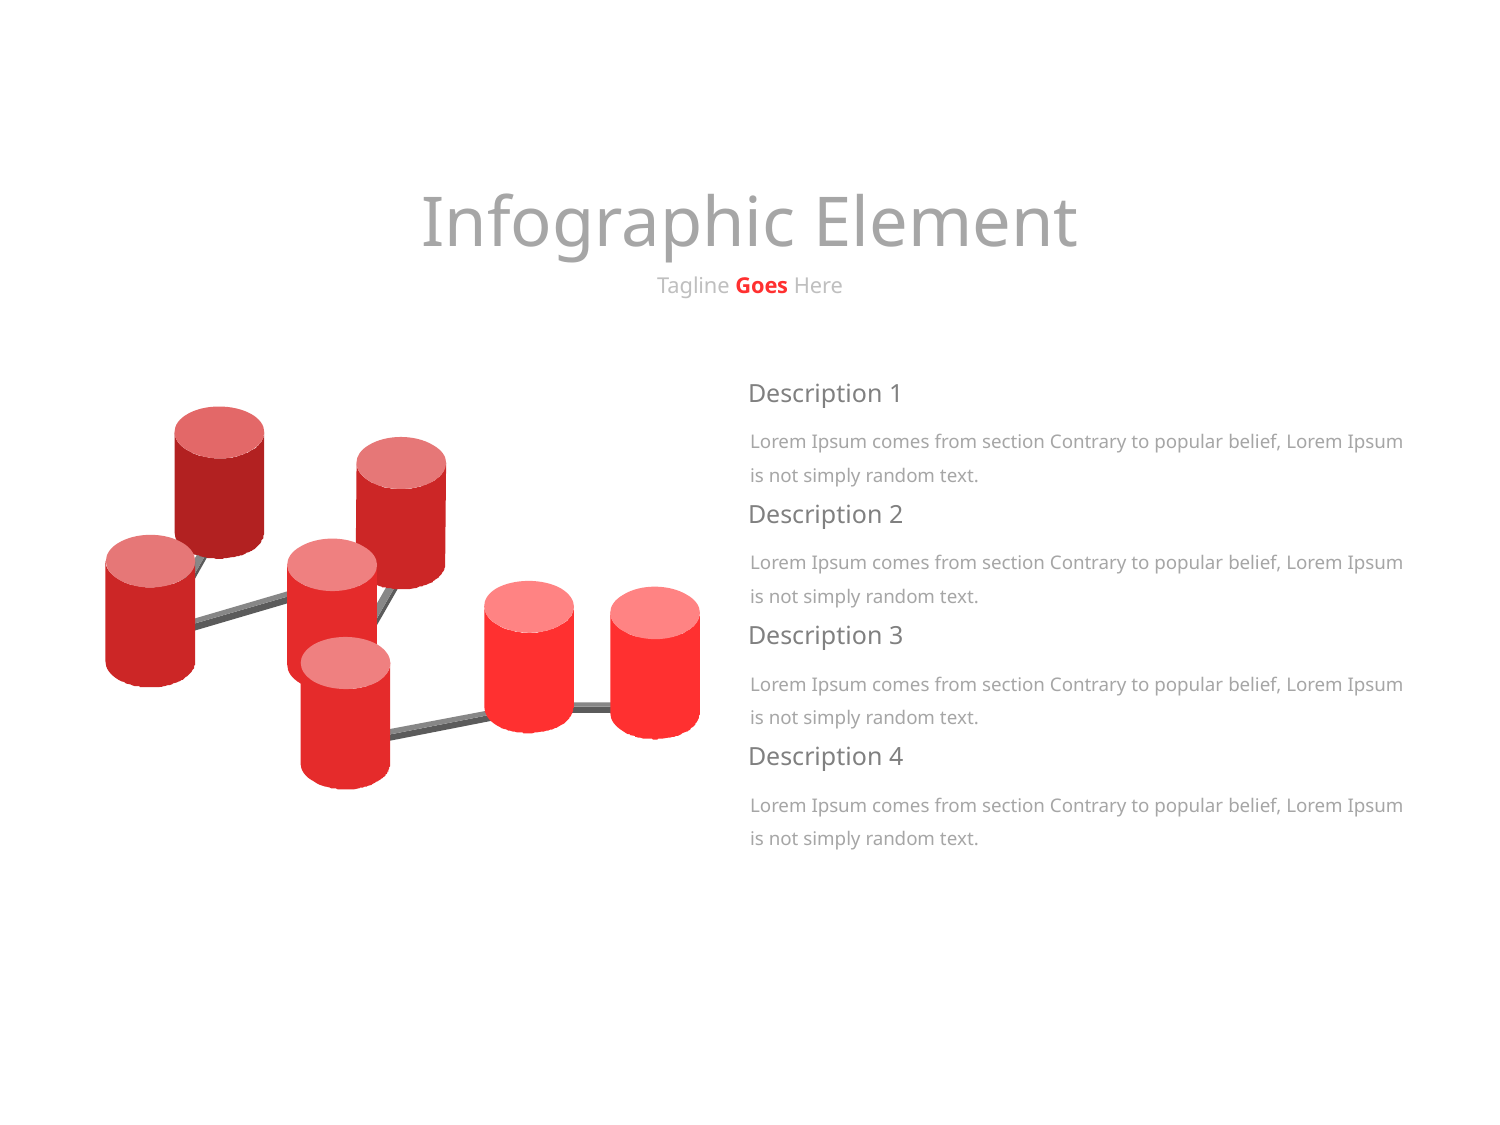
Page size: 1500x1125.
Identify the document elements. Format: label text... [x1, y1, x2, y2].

text_box [377, 588, 394, 619]
text_box Tagline Goes Here [642, 264, 858, 306]
text_box [355, 464, 447, 590]
text_box Infographic Element [406, 170, 1094, 268]
text_box [484, 580, 575, 633]
text_box [300, 636, 391, 690]
text_box [377, 590, 398, 626]
text_box Lorem Ipsum comes from section Contrary to popular belief, Lorem Ipsum is not simply random text. [735, 411, 1432, 494]
text_box [174, 434, 265, 559]
text_box [610, 618, 700, 740]
text_box Lorem Ipsum comes from section Contrary to popular belief, Lorem Ipsum is not simply random text. [735, 532, 1432, 615]
text_box [287, 570, 377, 684]
text_box [195, 555, 204, 572]
text_box [300, 665, 391, 790]
text_box [196, 598, 287, 631]
text_box [174, 406, 265, 459]
text_box Description 3 [733, 612, 919, 657]
text_box Description 4 [733, 733, 919, 778]
text_box Lorem Ipsum comes from section Contrary to popular belief, Lorem Ipsum is not simply random text. [735, 653, 1432, 736]
text_box [196, 591, 287, 624]
text_box Lorem Ipsum comes from section Contrary to popular belief, Lorem Ipsum is not simply random text. [735, 774, 1432, 857]
text_box Description 1 [733, 369, 919, 415]
text_box [391, 716, 490, 741]
text_box [610, 586, 700, 640]
text_box [356, 436, 447, 489]
text_box Description 2 [733, 490, 919, 536]
text_box [573, 707, 610, 713]
text_box [105, 534, 196, 588]
text_box [574, 702, 610, 707]
text_box [484, 612, 574, 734]
text_box [391, 711, 486, 735]
text_box [105, 562, 196, 688]
text_box [287, 538, 378, 592]
